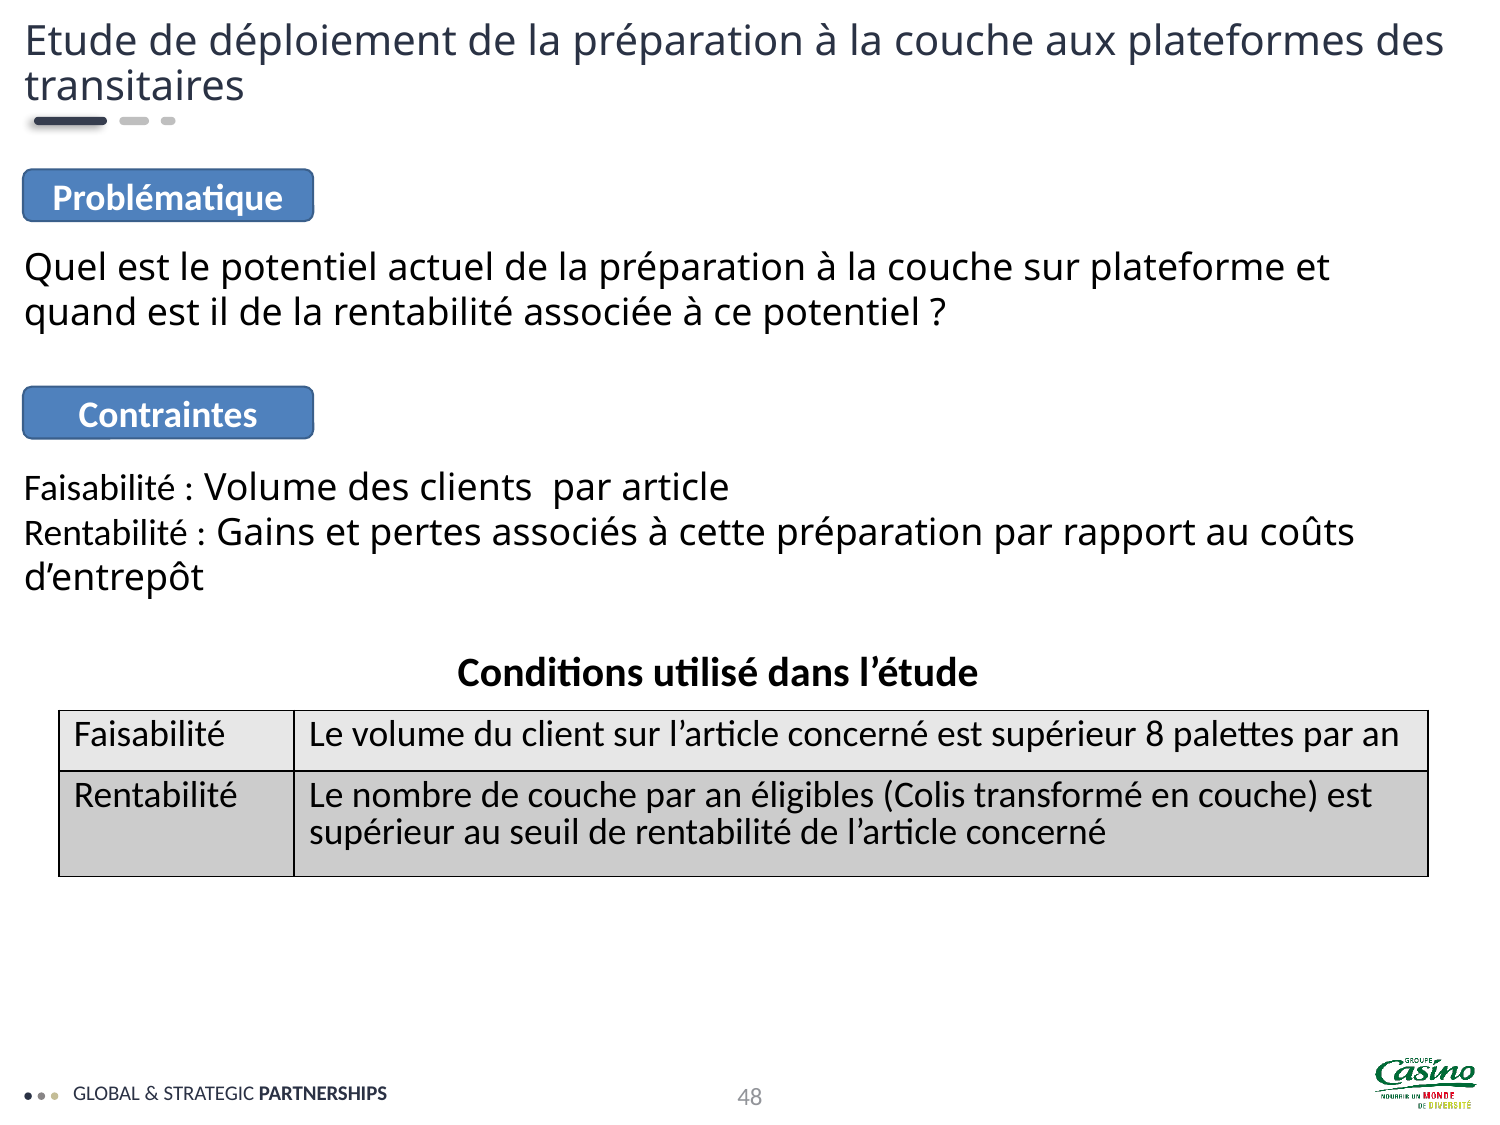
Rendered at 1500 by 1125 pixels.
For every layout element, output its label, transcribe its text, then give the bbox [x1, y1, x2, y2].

text_box Etude de déploiement de la préparation à la couche aux plateformes des transitaires [9, 12, 1500, 102]
text_box Faisabilité : Volume des clients par article Rentabilité : Gains et pertes associés à cette préparation par rapport au coûts d’entrepôt [9, 456, 1428, 606]
slide_number 48 [581, 1065, 919, 1125]
table_cell Rentabilité [60, 772, 293, 876]
table_header Le volume du client sur l’article concerné est supérieur 8 palettes par an [295, 711, 1427, 770]
text_box Conditions utilisé dans l’étude [442, 637, 995, 703]
picture [1370, 1052, 1479, 1113]
table_header Faisabilité [60, 711, 293, 770]
table_cell Le nombre de couche par an éligibles (Colis transformé en couche) est supérieur au seuil de rentabilité de l’article concerné [295, 772, 1427, 876]
text_box Quel est le potentiel actuel de la préparation à la couche sur plateforme et quand est il de la rentabilité associée à ce potentiel ? [9, 235, 1428, 341]
text_box Problématique [21, 168, 315, 223]
text_box Contraintes [21, 385, 315, 440]
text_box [34, 116, 176, 125]
